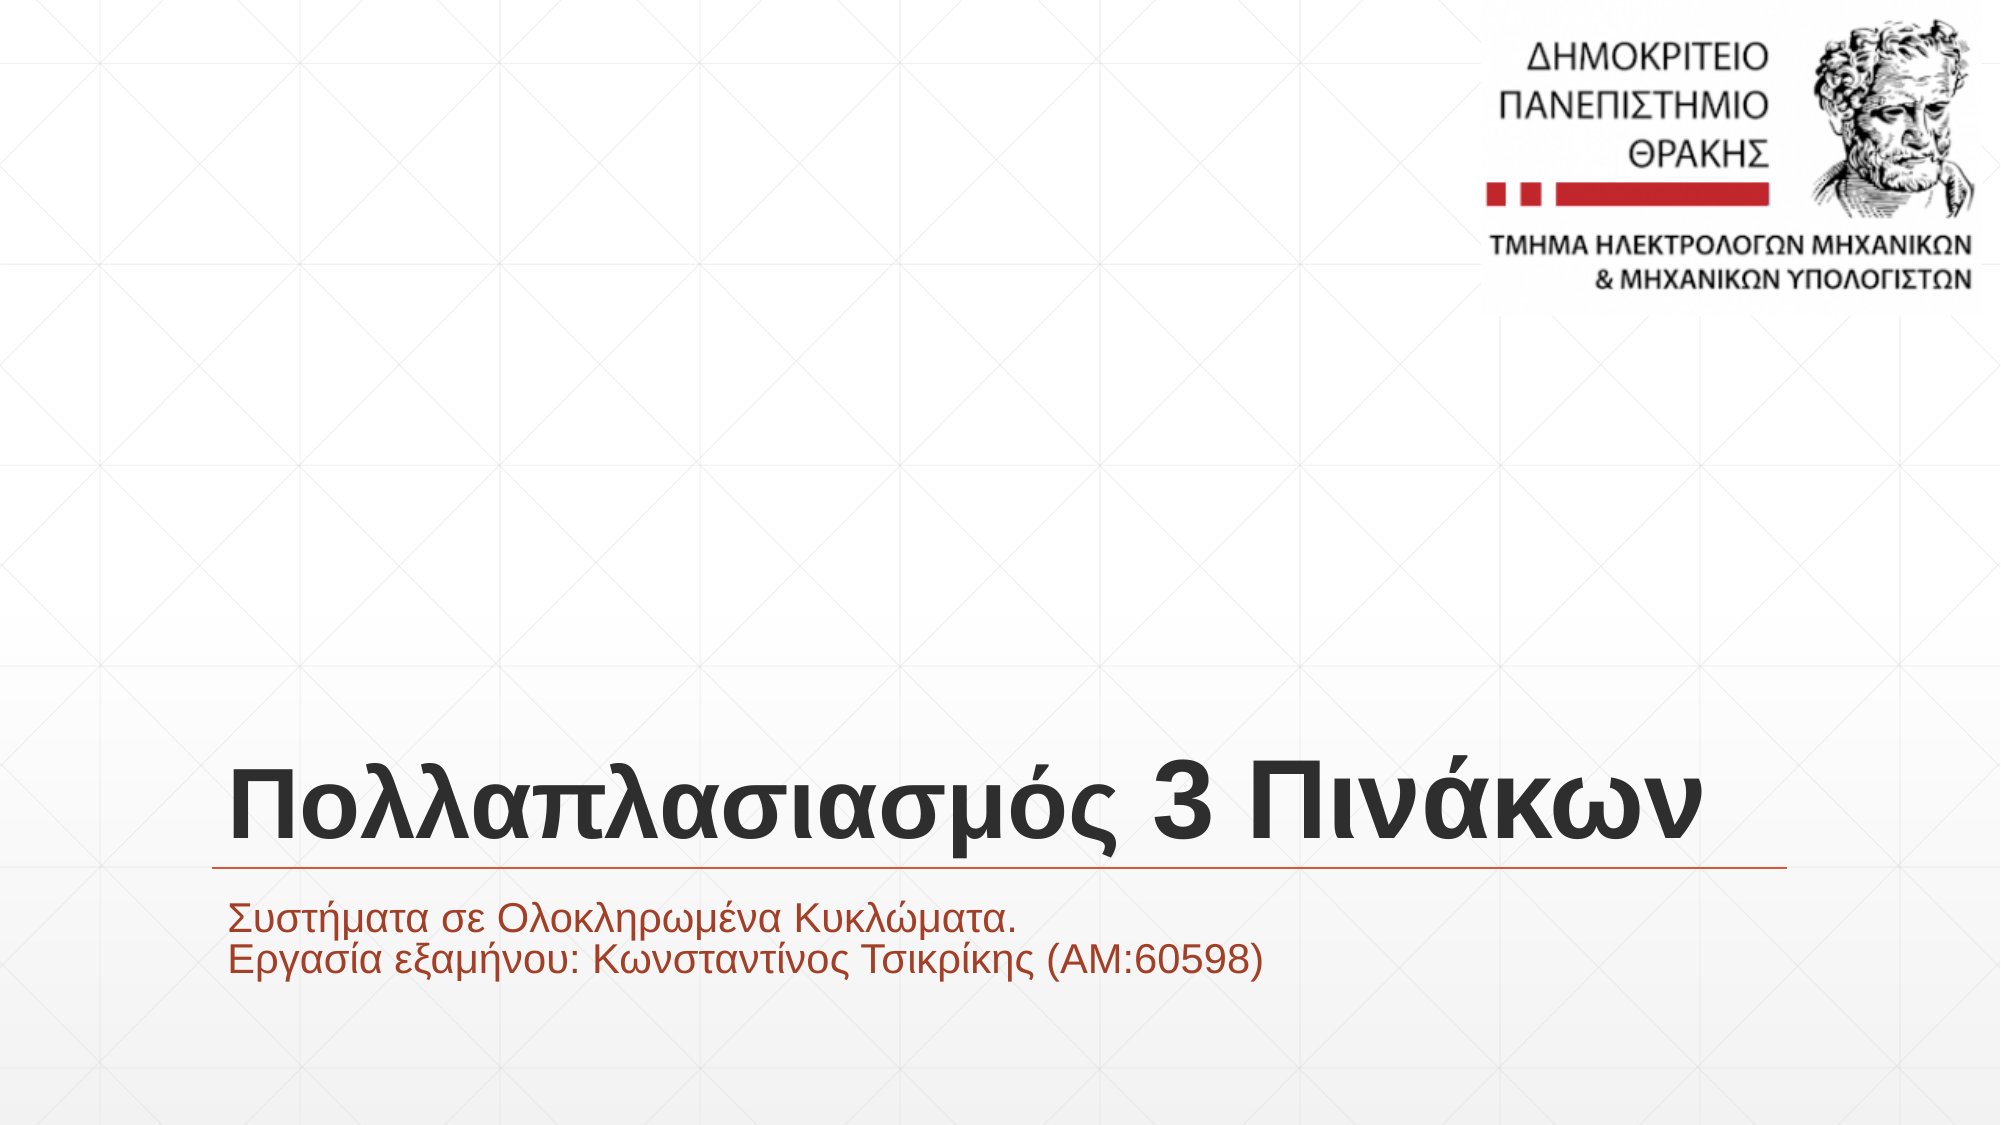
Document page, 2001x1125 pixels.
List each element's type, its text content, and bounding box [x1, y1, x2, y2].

picture [1481, 0, 1982, 316]
subtitle Συστήματα σε Ολοκληρωμένα Κυκλώματα. Εργασία εξαμήνου: Κωνσταντίνος Τσικρίκης (ΑΜ:60598) [212, 891, 1788, 1011]
title Πολλαπλασιασμός 3 Πινάκων [212, 313, 1788, 869]
